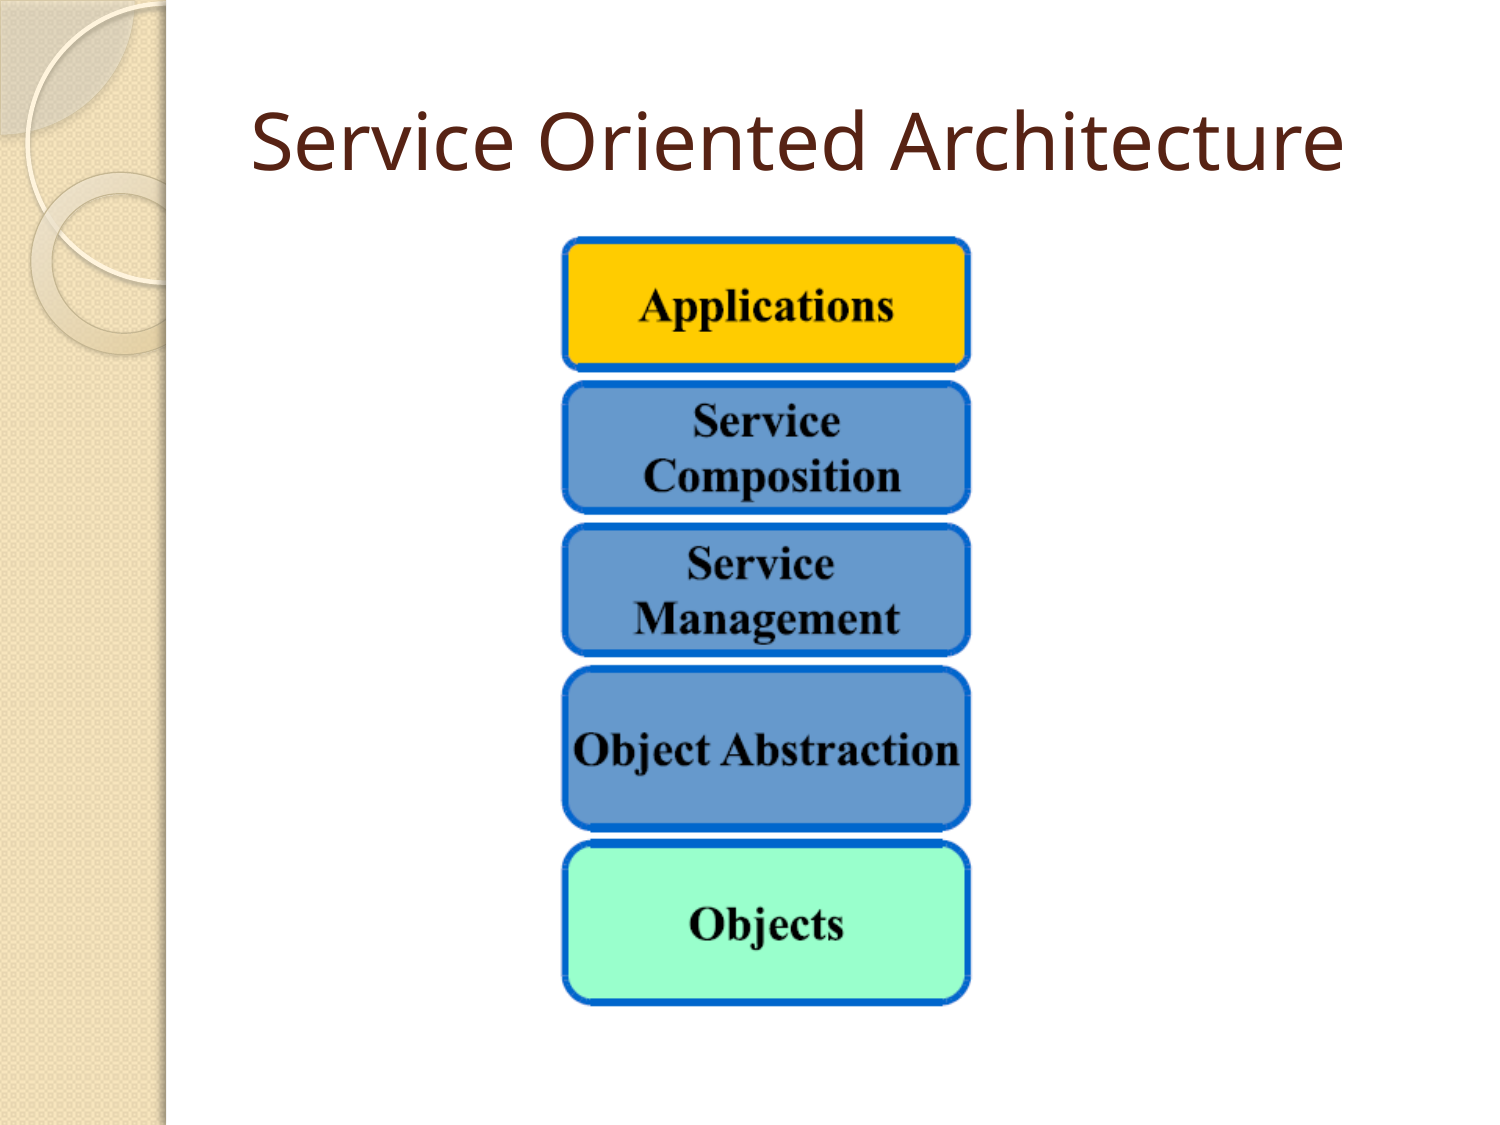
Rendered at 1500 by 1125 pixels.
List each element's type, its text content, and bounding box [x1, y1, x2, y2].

title Service Oriented Architecture [235, 45, 1466, 233]
picture [550, 224, 983, 1019]
